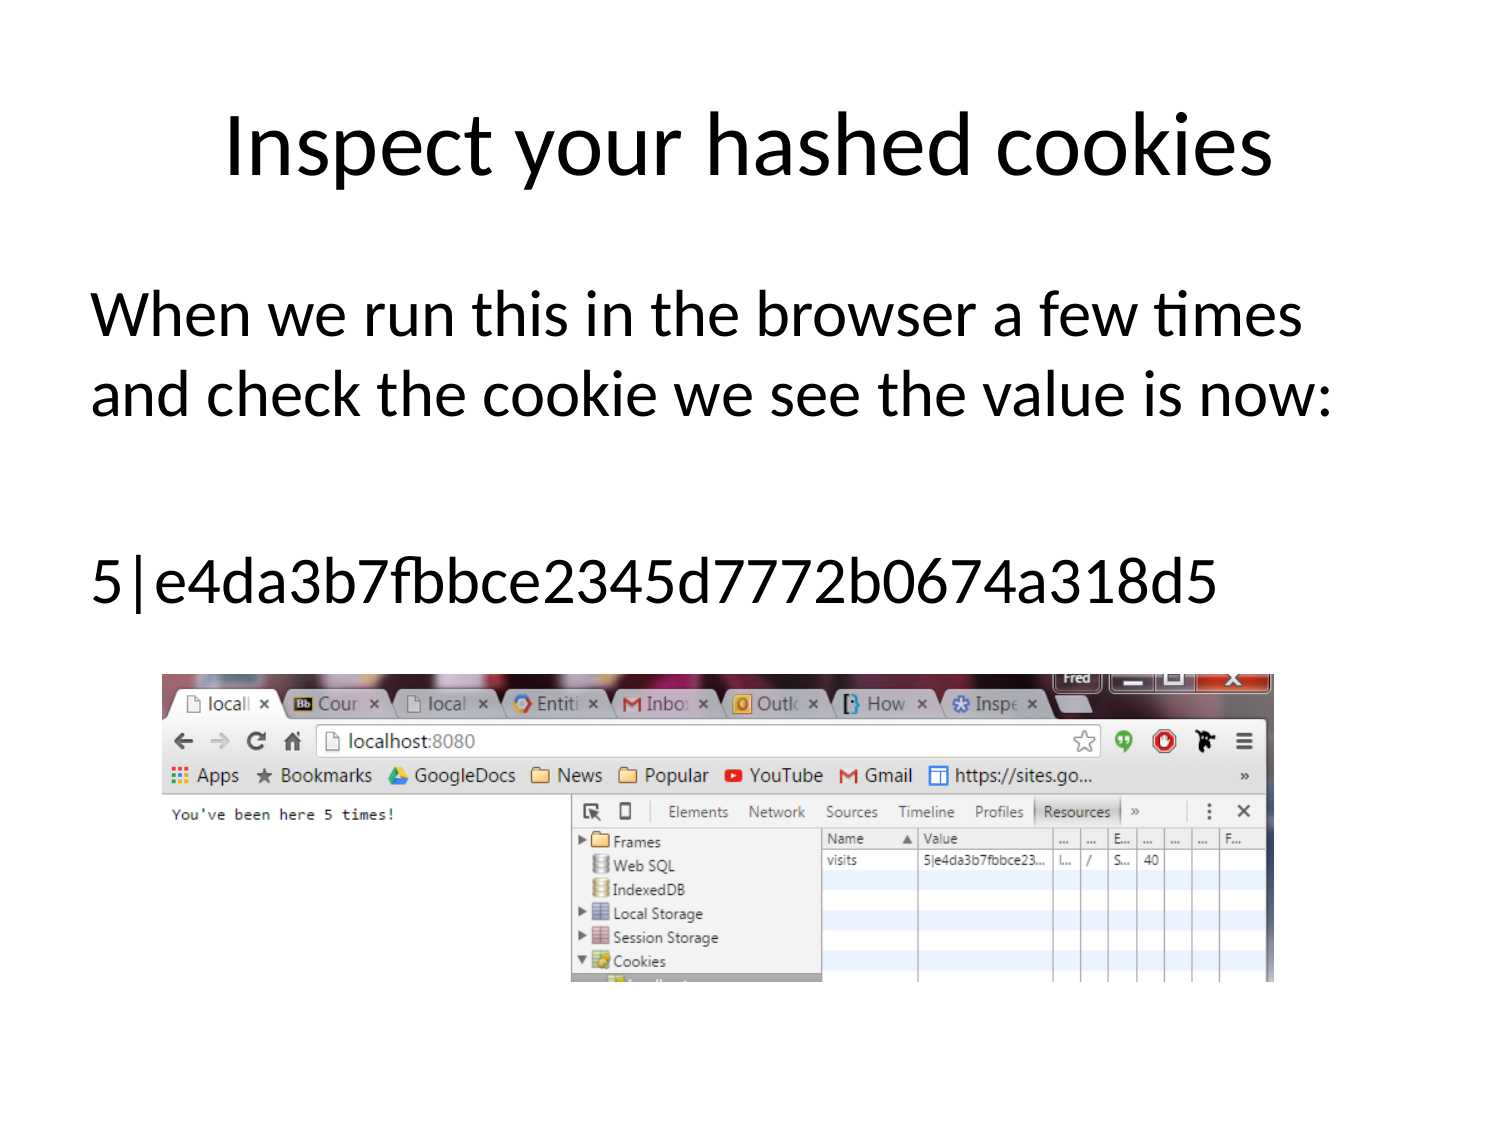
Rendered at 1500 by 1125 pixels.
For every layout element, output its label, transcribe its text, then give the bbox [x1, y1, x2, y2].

picture [162, 674, 1275, 982]
title Inspect your hashed cookies [75, 45, 1425, 233]
list When we run this in the browser a few times and check the cookie we see the value is now: 5|e4da3b7fbbce2345d7772b0674a318d5 [75, 262, 1425, 1005]
